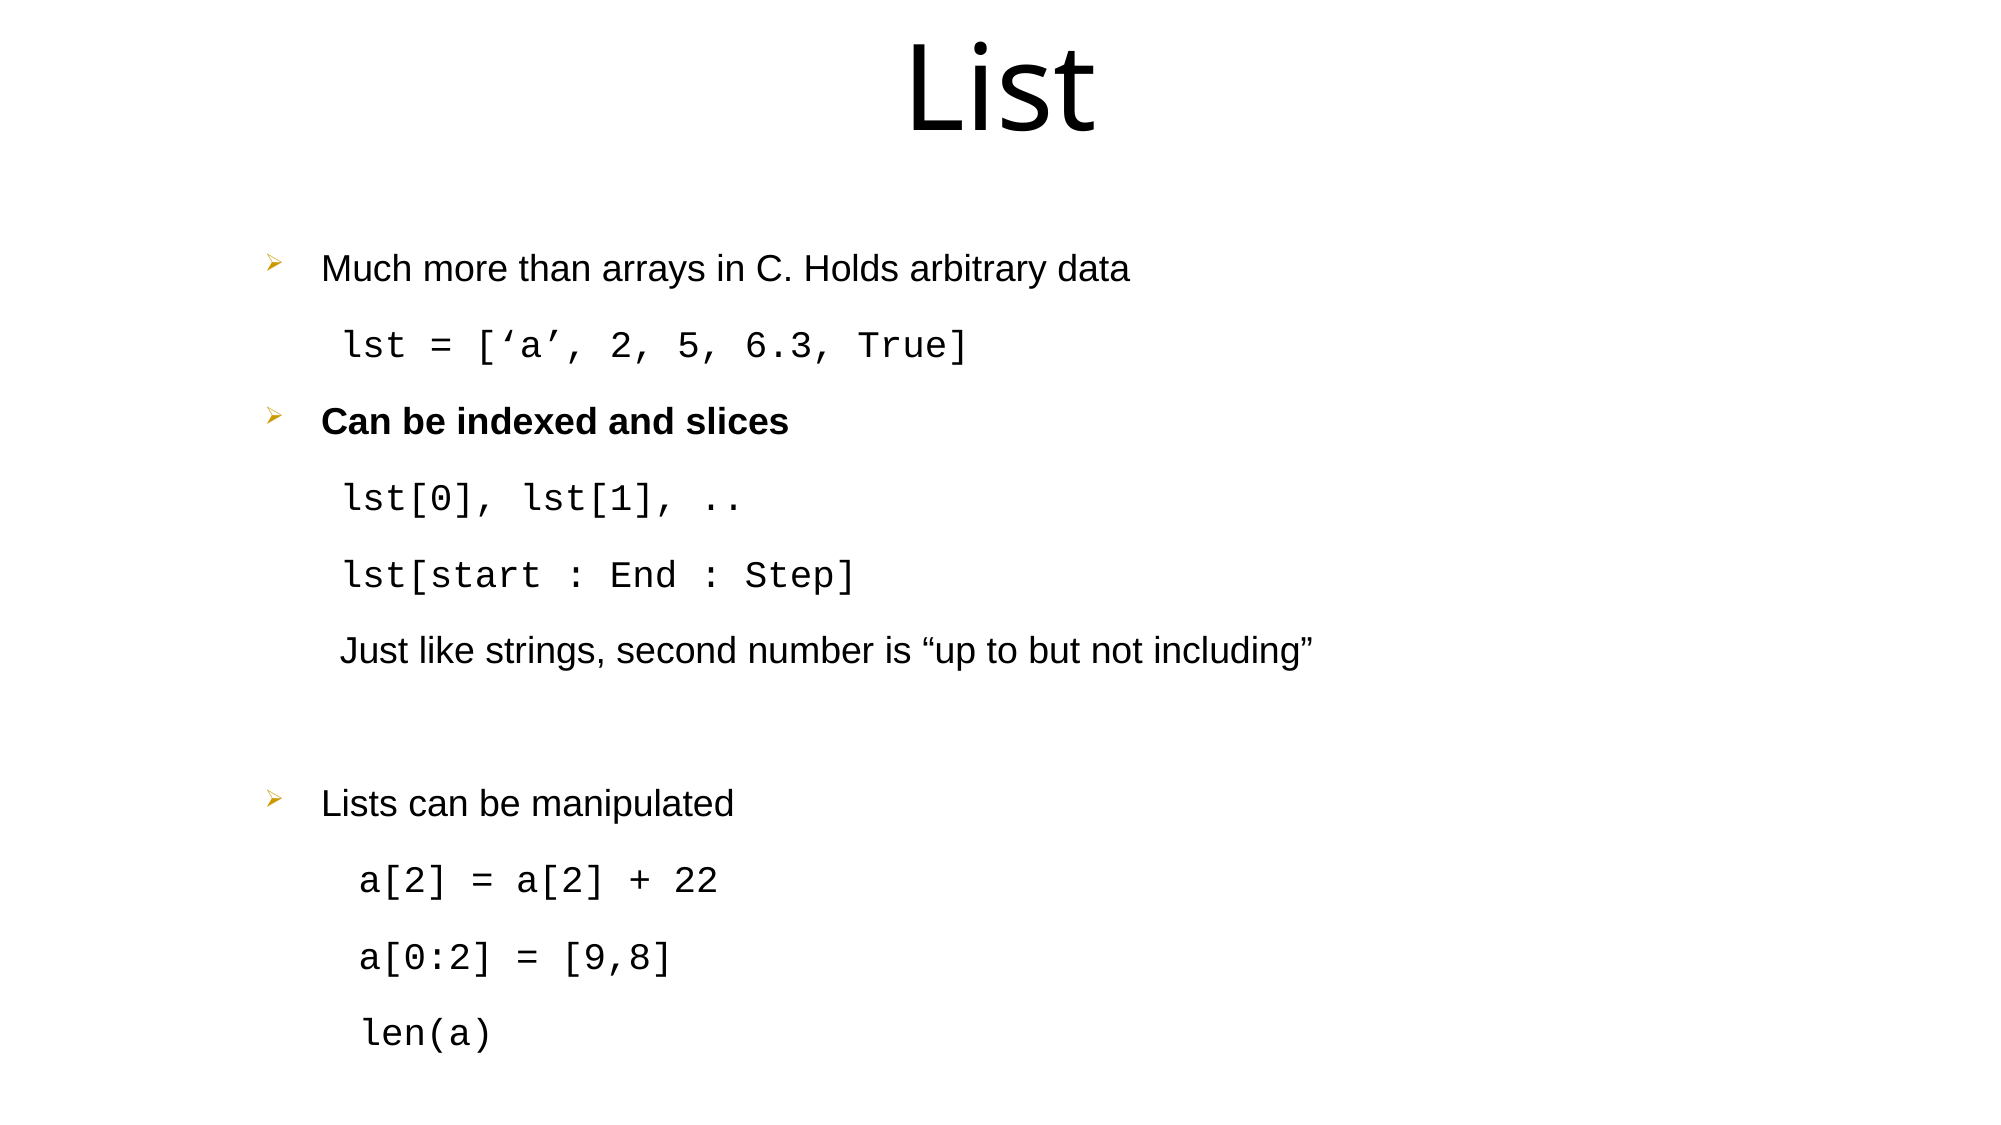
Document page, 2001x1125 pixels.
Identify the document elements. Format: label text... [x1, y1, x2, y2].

text_box Much more than arrays in C. Holds arbitrary data lst = [‘a’, 2, 5, 6.3, True] Can be indexed and slices lst[0], lst[1], .. lst[start : End : Step] Just like strings, second number is “up to but not including” Lists can be manipulated a[2] = a[2] + 22 a[0:2] = [9,8] len(a) [249, 197, 1531, 1125]
text_box List [249, 19, 1750, 164]
